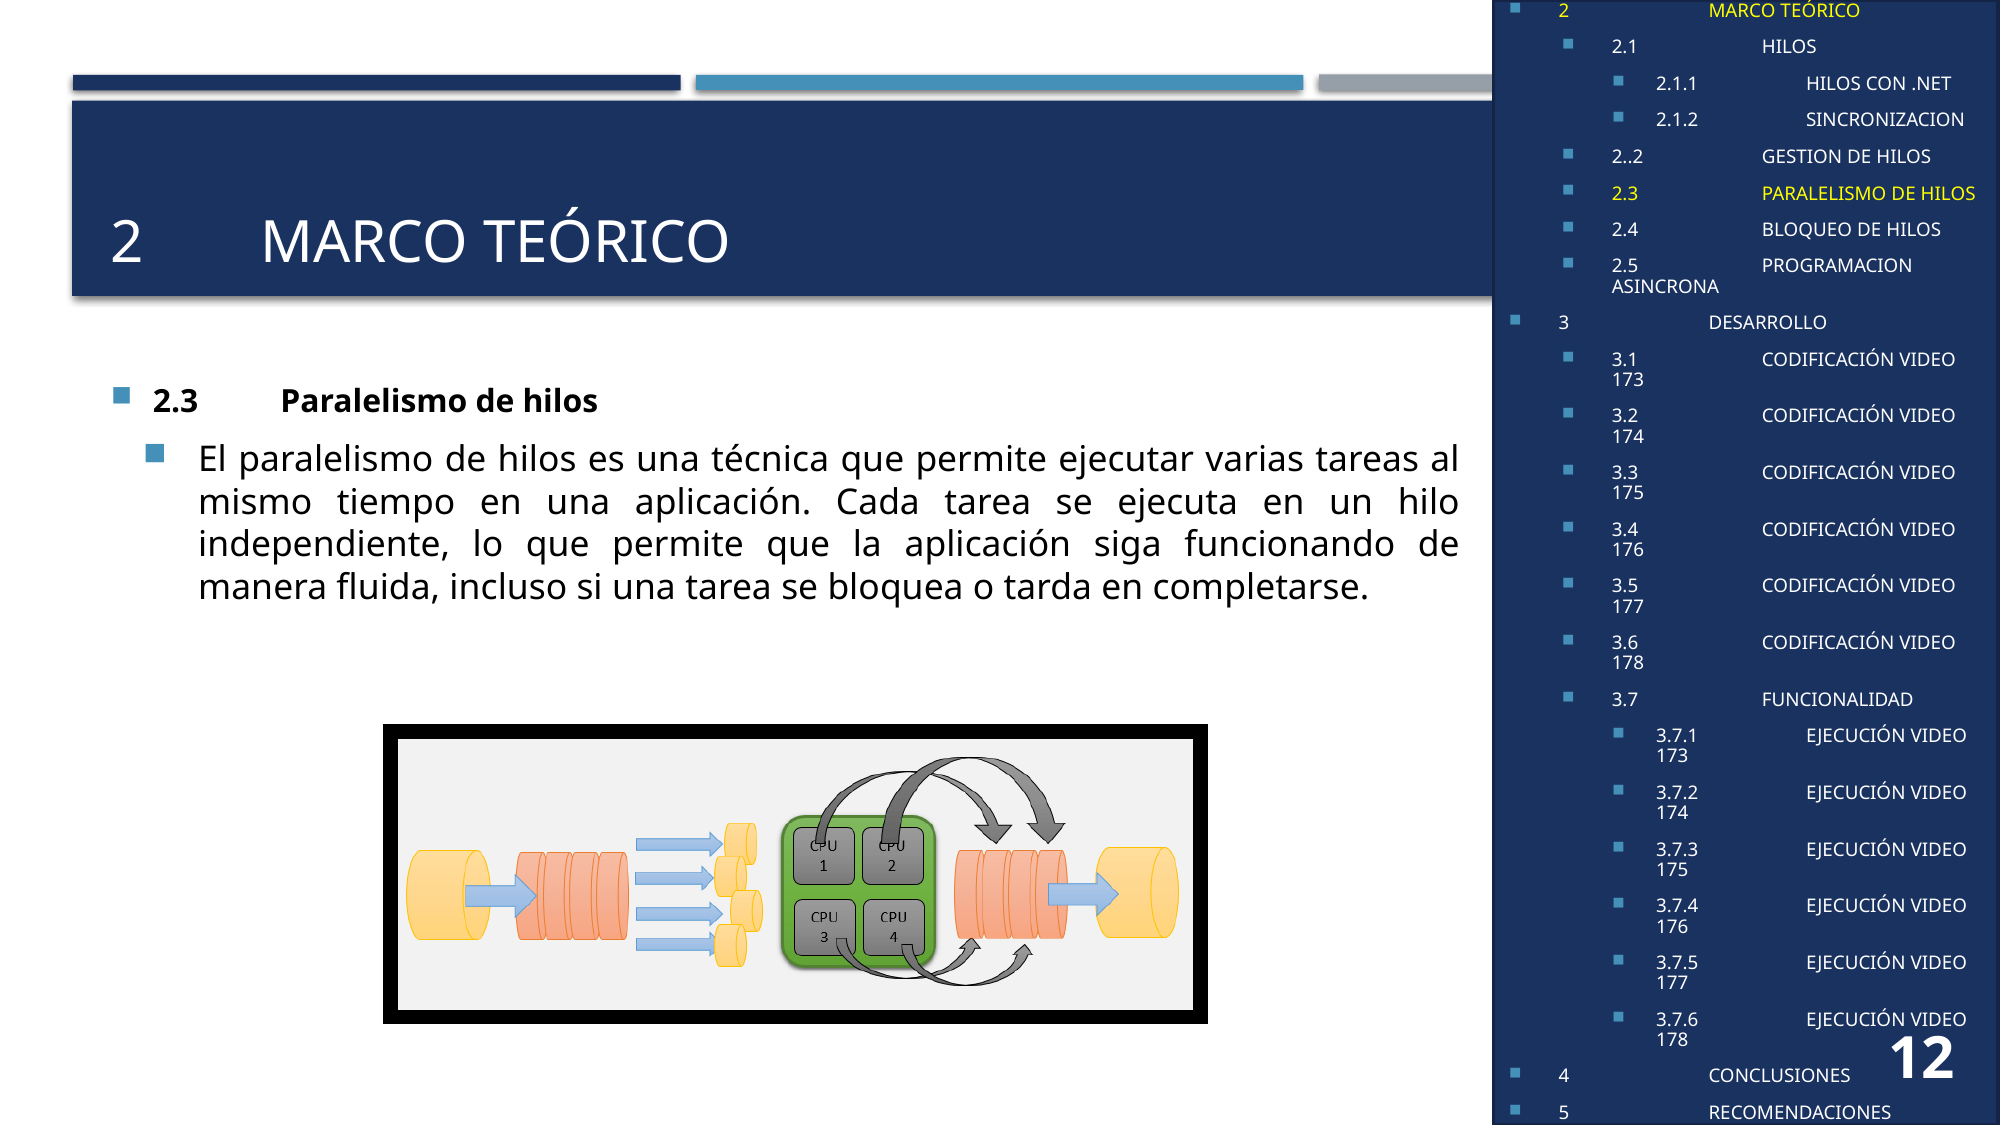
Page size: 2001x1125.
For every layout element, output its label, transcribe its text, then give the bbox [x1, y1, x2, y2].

list 2.3 Paralelismo de hilos El paralelismo de hilos es una técnica que permite ejecutar varias tareas al mismo tiempo en una aplicación. Cada tarea se ejecuta en un hilo independiente, lo que permite que la aplicación siga funcionando de manera fluida, incluso si una tarea se bloquea o tarda en completarse. [95, 357, 1476, 629]
slide_number 12 [1797, 1029, 1970, 1090]
text_box 1 OBJETIVOS 2 MARCO TEÓRICO 2.1 HILOS 2.1.1 HILOS CON .NET 2.1.2 SINCRONIZACION 2..2 GESTION DE HILOS 2.3 PARALELISMO DE HILOS 2.4 BLOQUEO DE HILOS 2.5 PROGRAMACION ASINCRONA 3 DESARROLLO 3.1 CODIFICACIÓN VIDEO 173 3.2 CODIFICACIÓN VIDEO 174 3.3 CODIFICACIÓN VIDEO 175 3.4 CODIFICACIÓN VIDEO 176 3.5 CODIFICACIÓN VIDEO 177 3.6 CODIFICACIÓN VIDEO 178 3.7 FUNCIONALIDAD 3.7.1 EJECUCIÓN VIDEO 173 3.7.2 EJECUCIÓN VIDEO 174 3.7.3 EJECUCIÓN VIDEO 175 3.7.4 EJECUCIÓN VIDEO 176 3.7.5 EJECUCIÓN VIDEO 177 3.7.6 EJECUCIÓN VIDEO 178 4 CONCLUSIONES 5 RECOMENDACIONES 6 BIBLIOGRAFÍA [1492, 0, 2000, 1125]
picture [397, 738, 1194, 1011]
title 2 Marco teórico [95, 115, 1492, 282]
